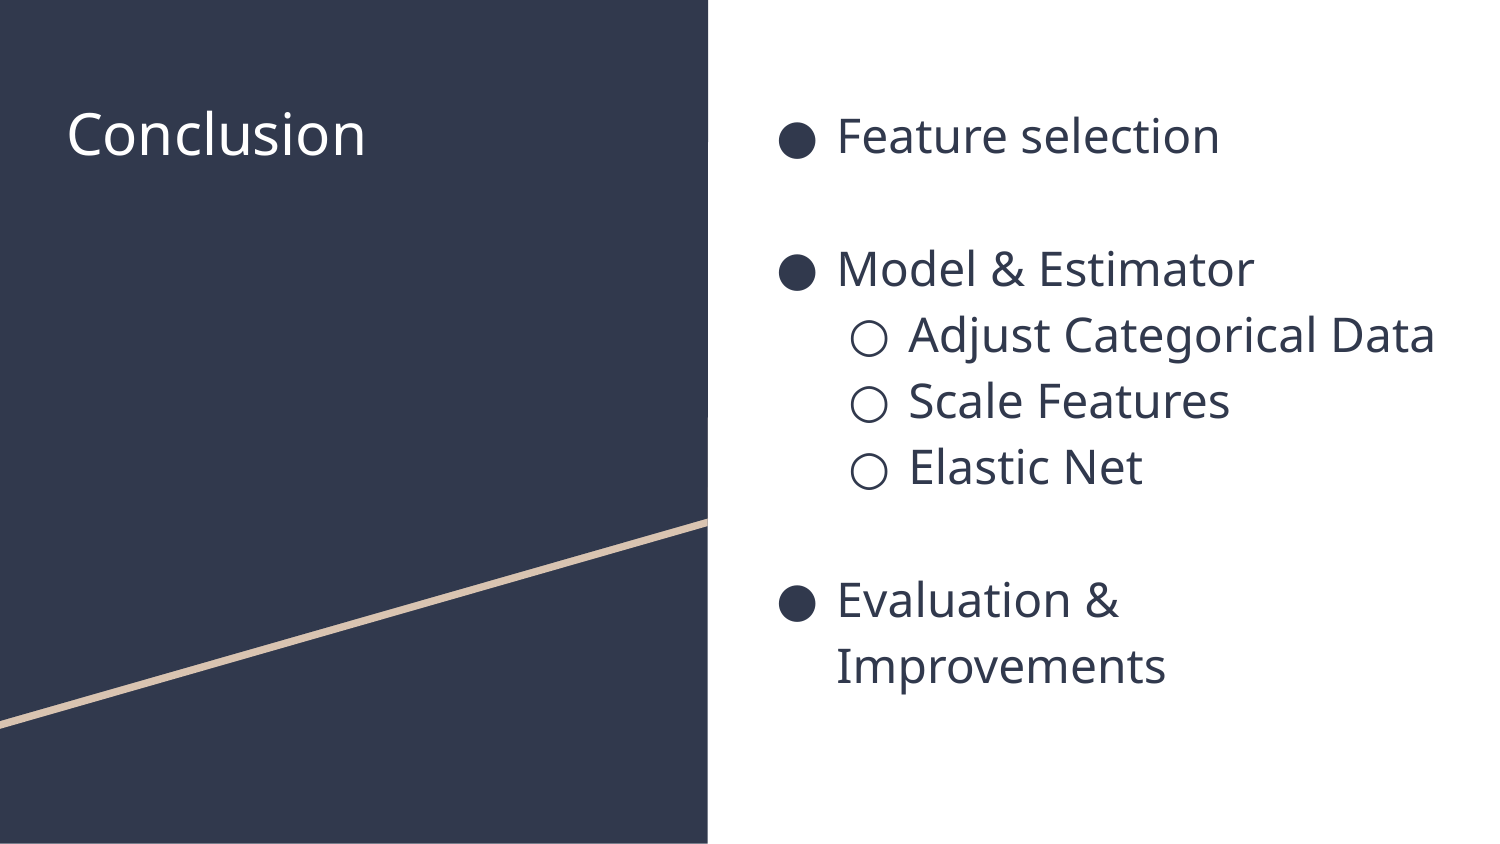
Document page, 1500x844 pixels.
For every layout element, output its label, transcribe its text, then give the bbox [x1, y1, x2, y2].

title Conclusion [51, 82, 660, 494]
list Feature selection Model & Estimator Adjust Categorical Data Scale Features Elastic Net Evaluation & Improvements [749, 82, 1464, 755]
